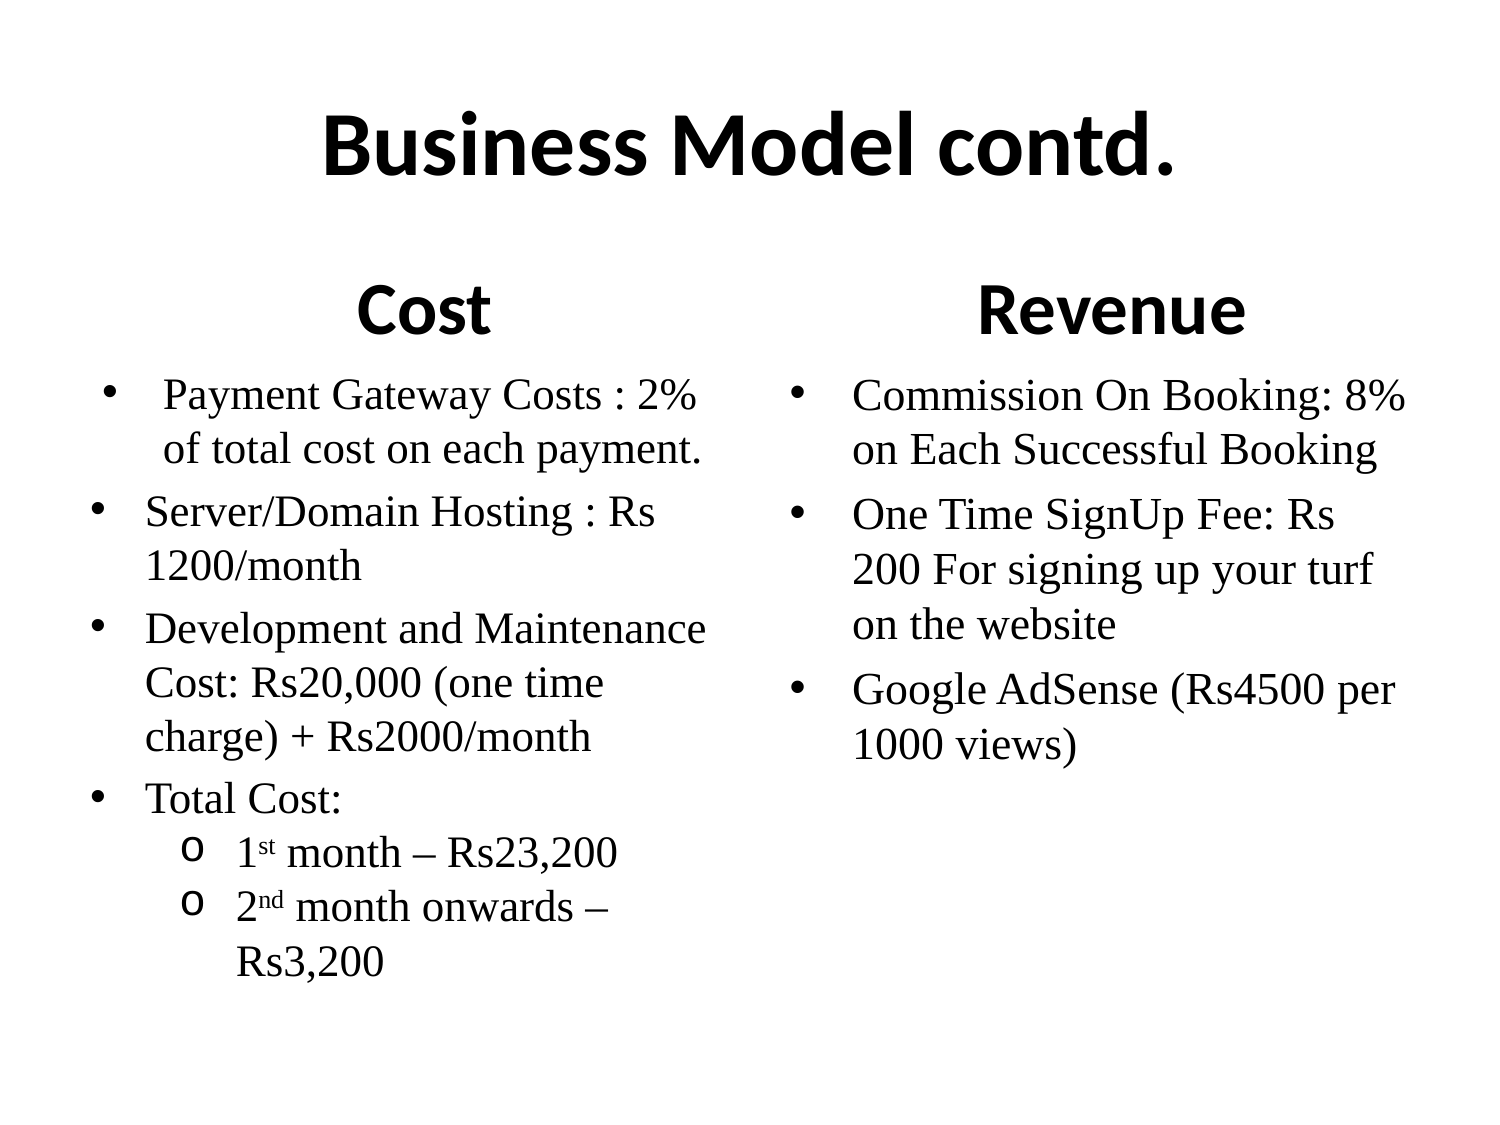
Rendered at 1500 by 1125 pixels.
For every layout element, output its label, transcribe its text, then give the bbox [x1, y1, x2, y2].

title Business Model contd. [75, 45, 1425, 233]
list Revenue [761, 251, 1425, 356]
list Commission On Booking: 8% on Each Successful Booking One Time SignUp Fee: Rs 200 For signing up your turf on the website Google AdSense (Rs4500 per 1000 views) [761, 356, 1425, 1005]
list Payment Gateway Costs : 2% of total cost on each payment. Server/Domain Hosting : Rs 1200/month Development and Maintenance Cost: Rs20,000 (one time charge) + Rs2000/month Total Cost: 1st month – Rs23,200 2nd month onwards – Rs3,200 [75, 356, 750, 1005]
list Cost [75, 251, 738, 356]
